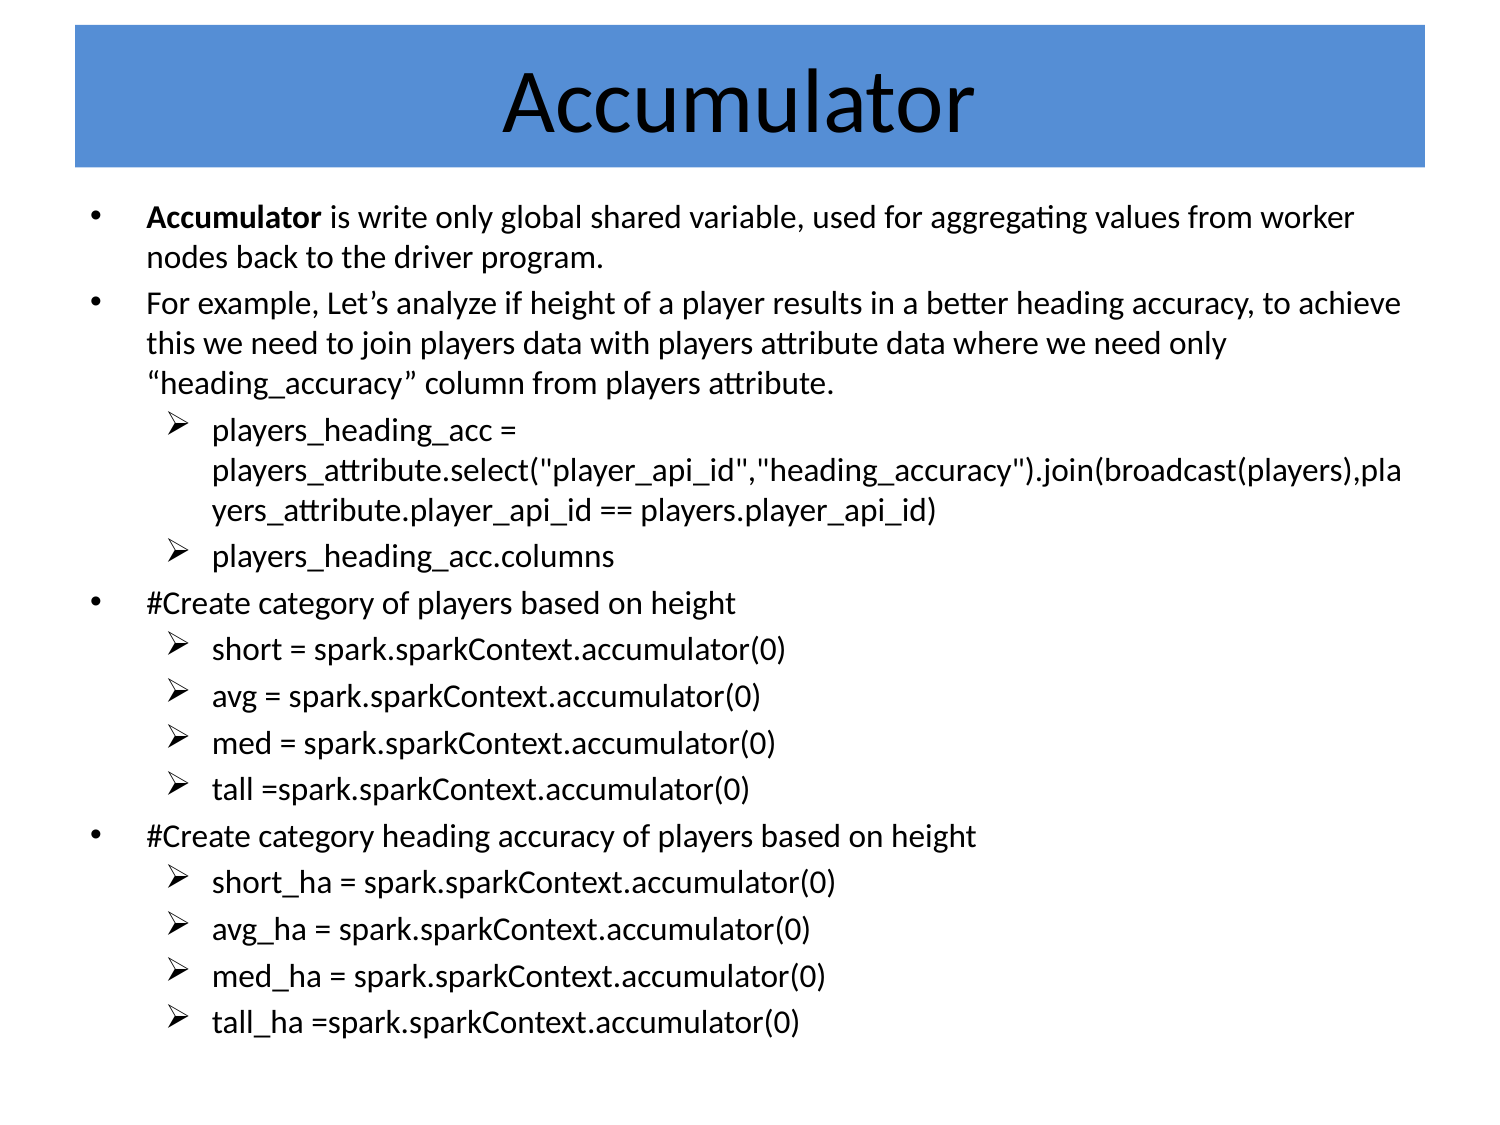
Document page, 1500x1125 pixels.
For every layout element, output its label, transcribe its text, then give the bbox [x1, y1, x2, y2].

title Accumulator [75, 24, 1425, 168]
list Accumulator is write only global shared variable, used for aggregating values from worker nodes back to the driver program. For example, Let’s analyze if height of a player results in a better heading accuracy, to achieve this we need to join players data with players attribute data where we need only “heading_accuracy” column from players attribute. players_heading_acc = players_attribute.select("player_api_id","heading_accuracy").join(broadcast(players),players_attribute.player_api_id == players.player_api_id) players_heading_acc.columns #Create category of players based on height short = spark.sparkContext.accumulator(0) avg = spark.sparkContext.accumulator(0) med = spark.sparkContext.accumulator(0) tall =spark.sparkContext.accumulator(0) #Create category heading accuracy of players based on height short_ha = spark.sparkContext.accumulator(0) avg_ha = spark.sparkContext.accumulator(0) med_ha = spark.sparkContext.accumulator(0) tall_ha =spark.sparkContext.accumulator(0) [75, 187, 1425, 930]
